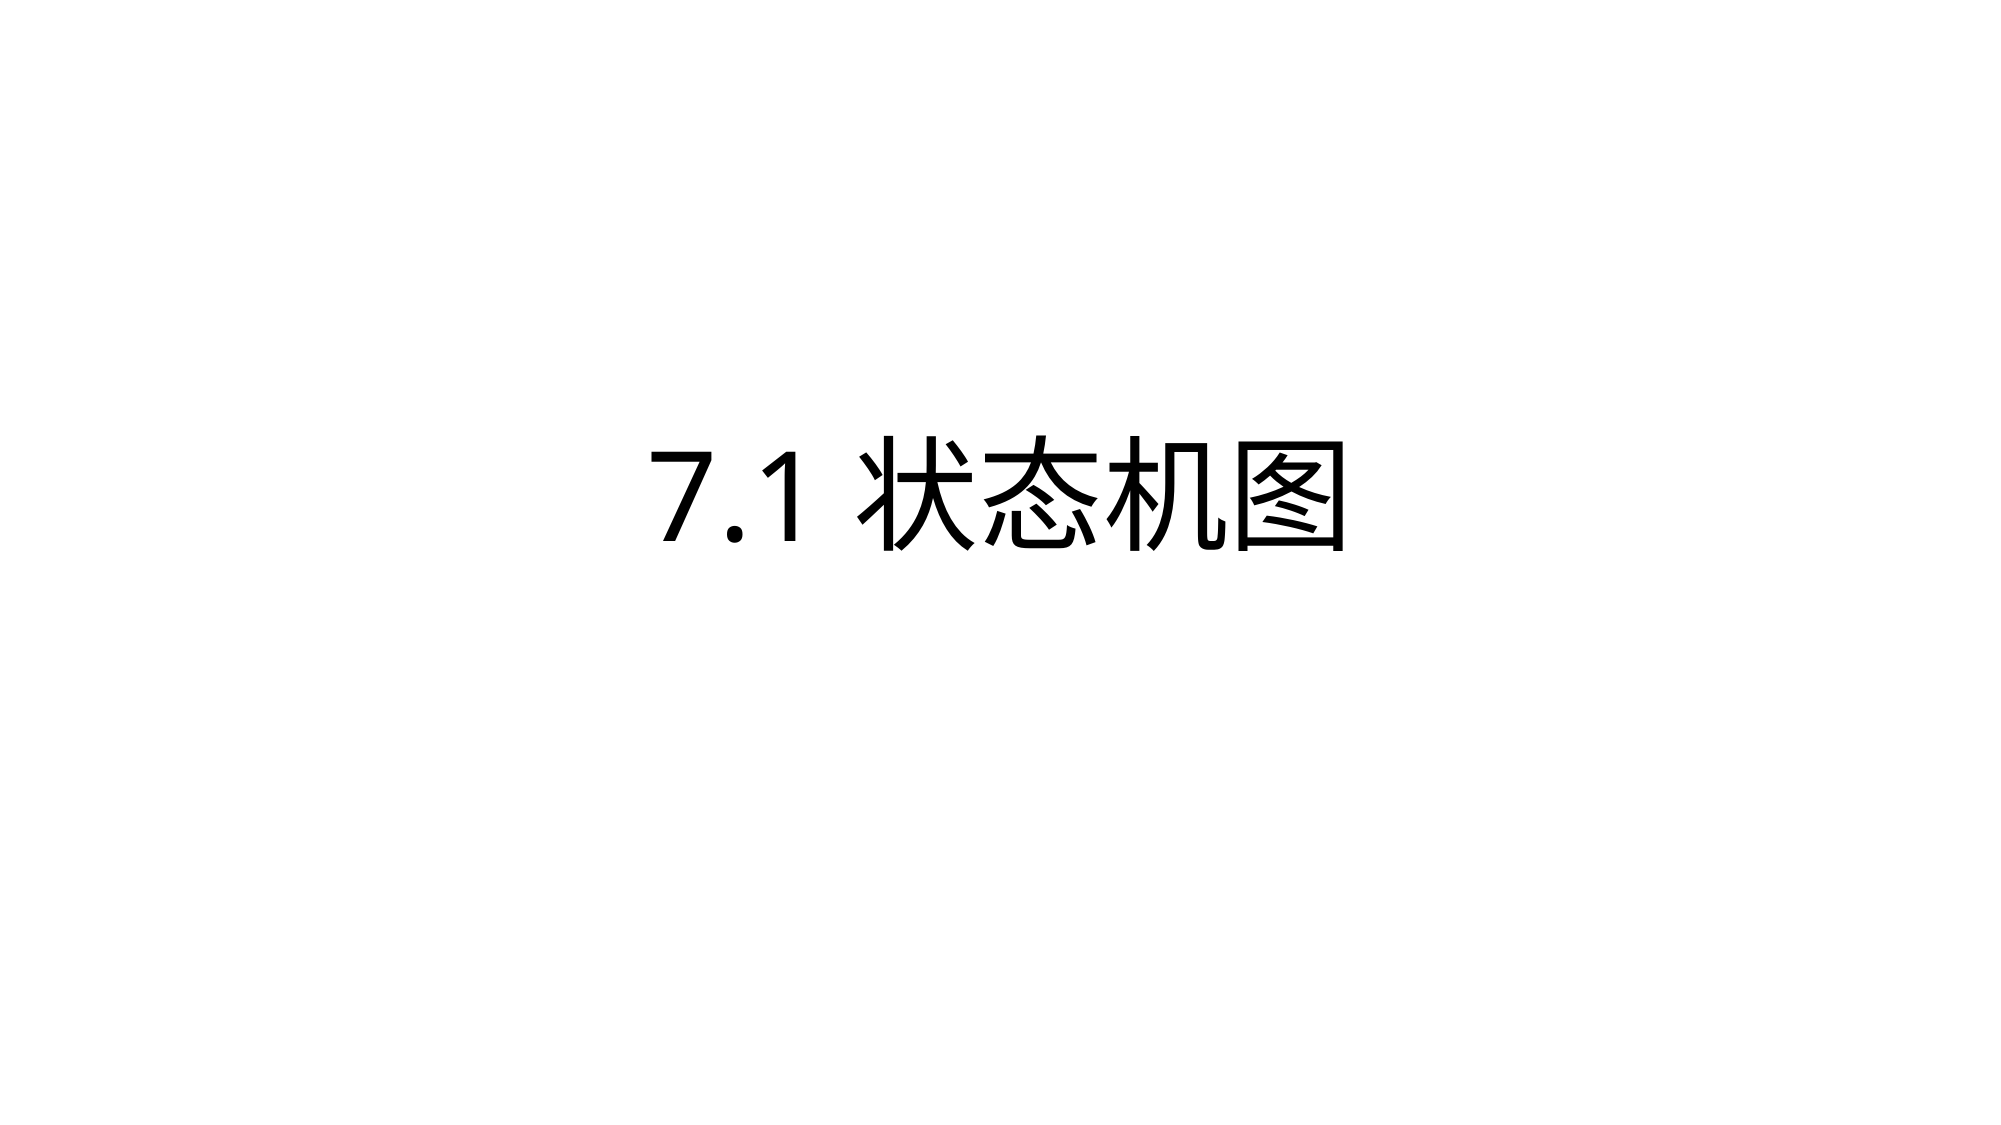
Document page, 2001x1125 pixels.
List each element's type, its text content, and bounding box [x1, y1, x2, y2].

title 7.1状态机图 [249, 184, 1750, 576]
